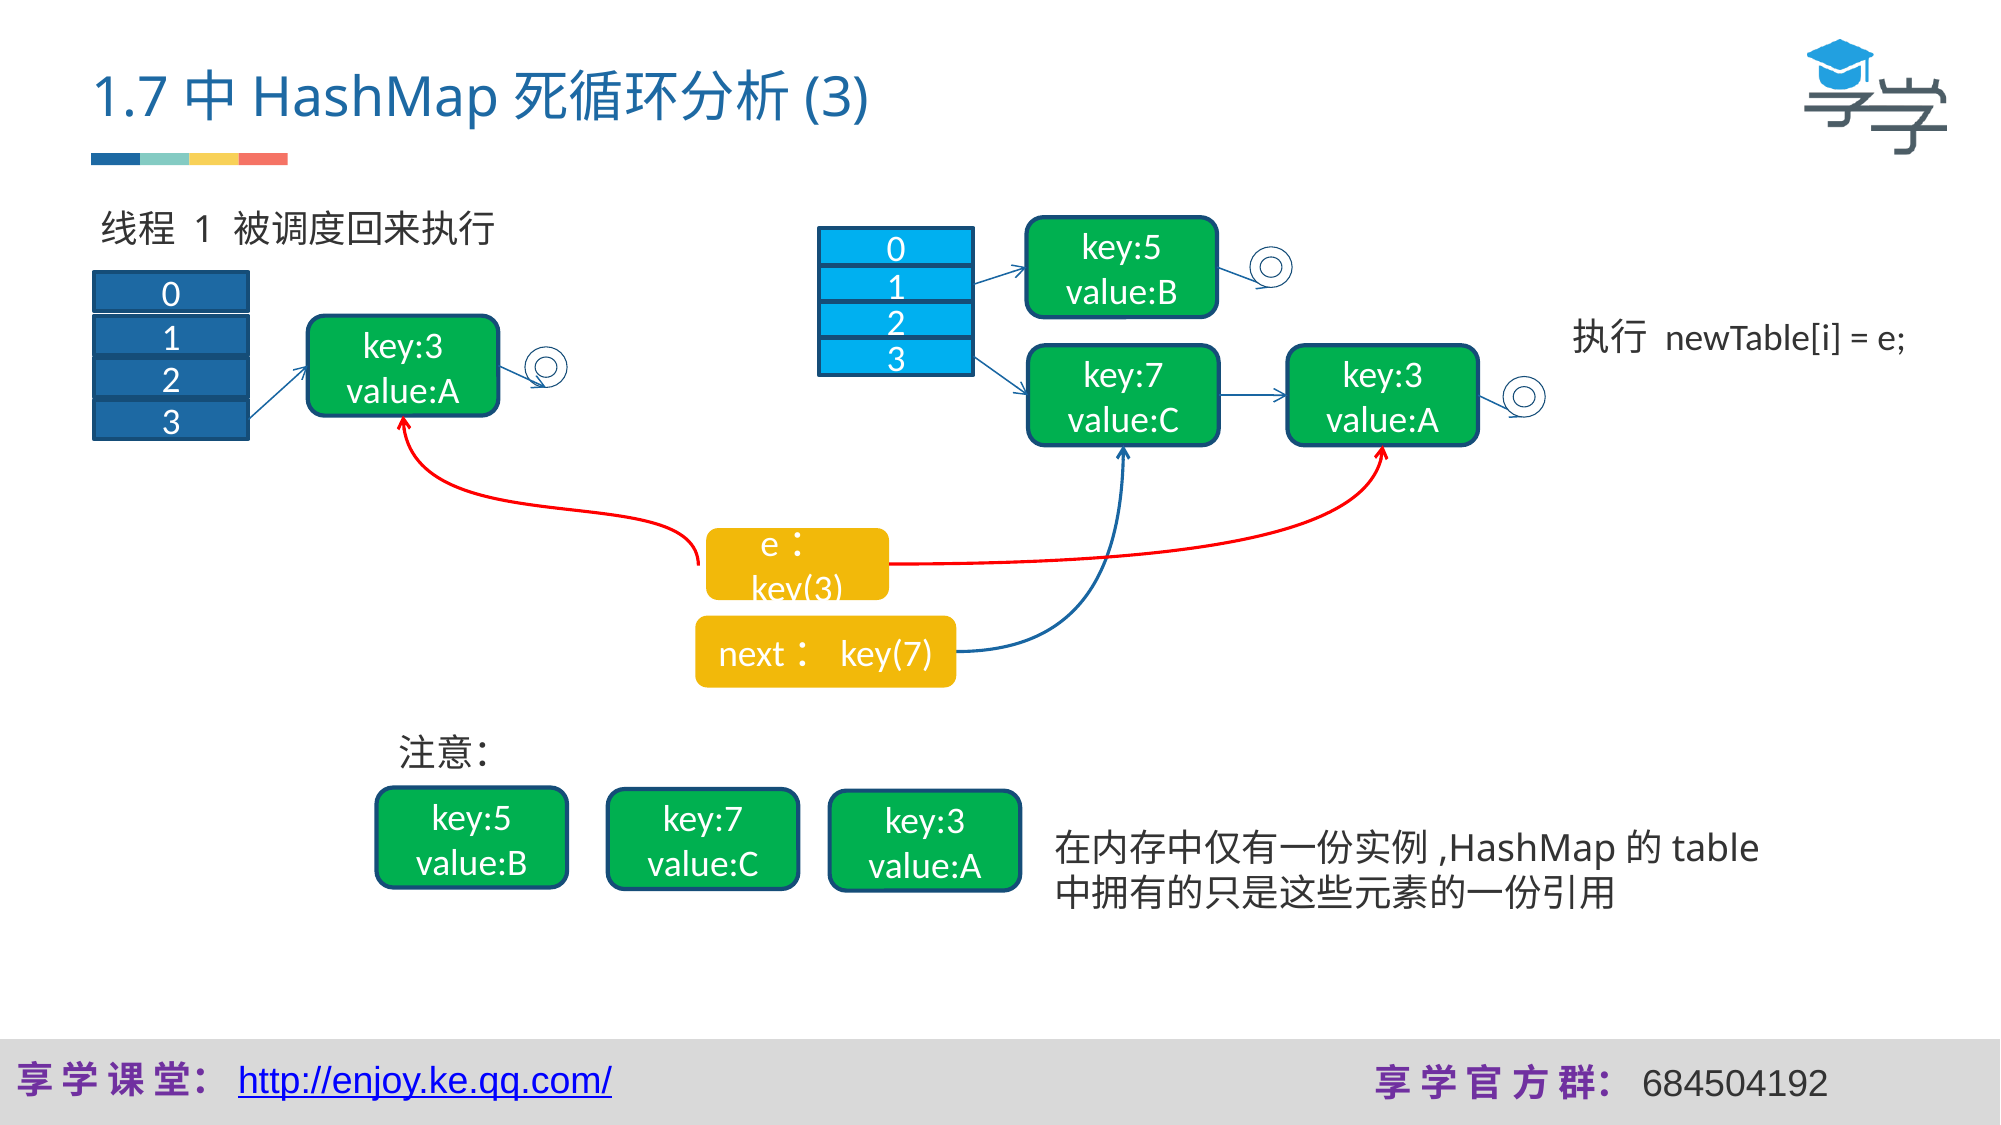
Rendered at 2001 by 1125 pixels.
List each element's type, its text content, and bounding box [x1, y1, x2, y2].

text_box key:7 value:C [1025, 343, 1221, 443]
text_box 注意： [384, 721, 527, 781]
text_box [523, 344, 570, 390]
text_box 1 [92, 314, 250, 356]
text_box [888, 445, 1384, 565]
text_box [973, 266, 1027, 285]
text_box key:3 value:A [827, 788, 1023, 893]
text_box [956, 574, 1124, 652]
text_box [1247, 244, 1295, 290]
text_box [248, 365, 309, 420]
text_box 线程 1 被调度回来执行 [85, 197, 511, 258]
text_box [973, 356, 1029, 396]
text_box key:5 value:B [1024, 215, 1220, 320]
text_box 2 [817, 299, 975, 335]
text_box 1 [817, 264, 975, 299]
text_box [90, 152, 288, 166]
text_box 1.7中HashMap死循环分析(3) [91, 60, 1036, 128]
text_box key:7 value:C [605, 786, 801, 892]
text_box [1501, 374, 1548, 420]
text_box 2 [92, 356, 250, 398]
text_box key:3 value:A [1285, 343, 1481, 448]
text_box 0 [92, 270, 250, 313]
text_box key:5 value:B [374, 785, 570, 890]
text_box 执行 newTable[i] = e; [1557, 305, 1955, 366]
text_box 在内存中仅有一份实例,HashMap的table中拥有的只是这些元素的一份引用 [1039, 816, 1800, 922]
text_box next：key(7) [693, 613, 959, 690]
picture [1799, 20, 1952, 173]
text_box 3 [817, 335, 975, 377]
text_box e：key(3) [704, 525, 892, 603]
text_box 3 [92, 398, 250, 441]
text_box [402, 415, 699, 566]
text_box key:3 value:A [305, 313, 501, 418]
text_box 0 [817, 226, 975, 264]
